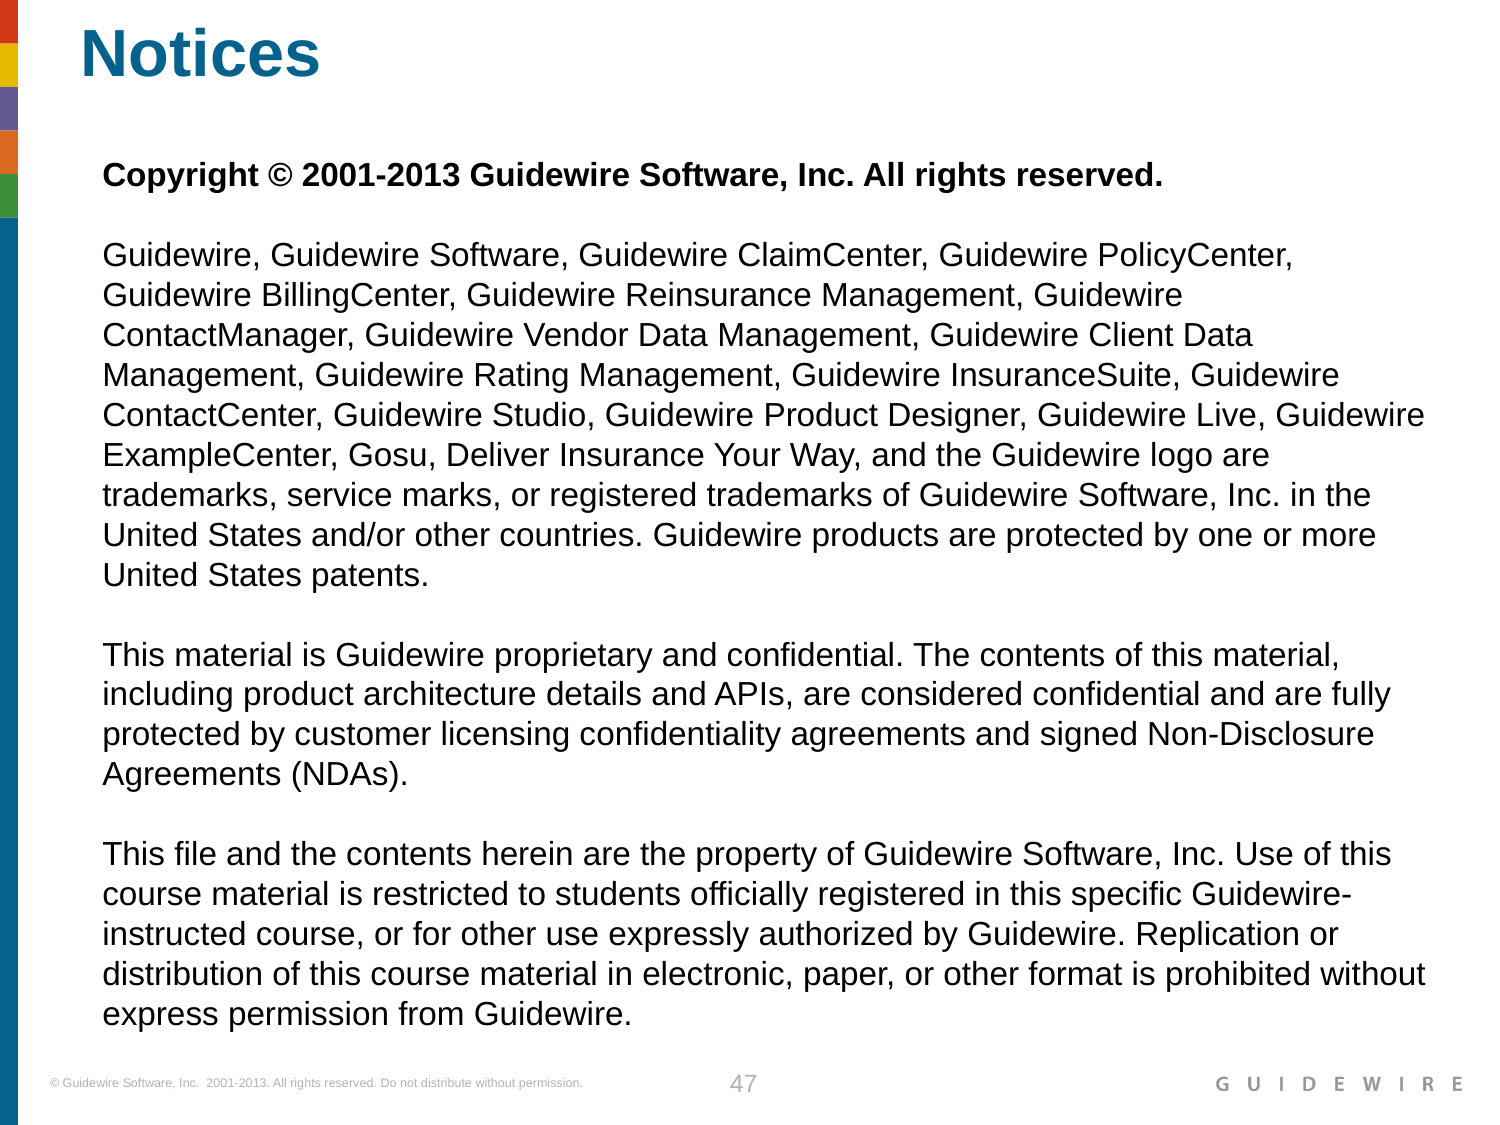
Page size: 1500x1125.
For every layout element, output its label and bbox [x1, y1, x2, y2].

picture [1215, 1073, 1480, 1096]
